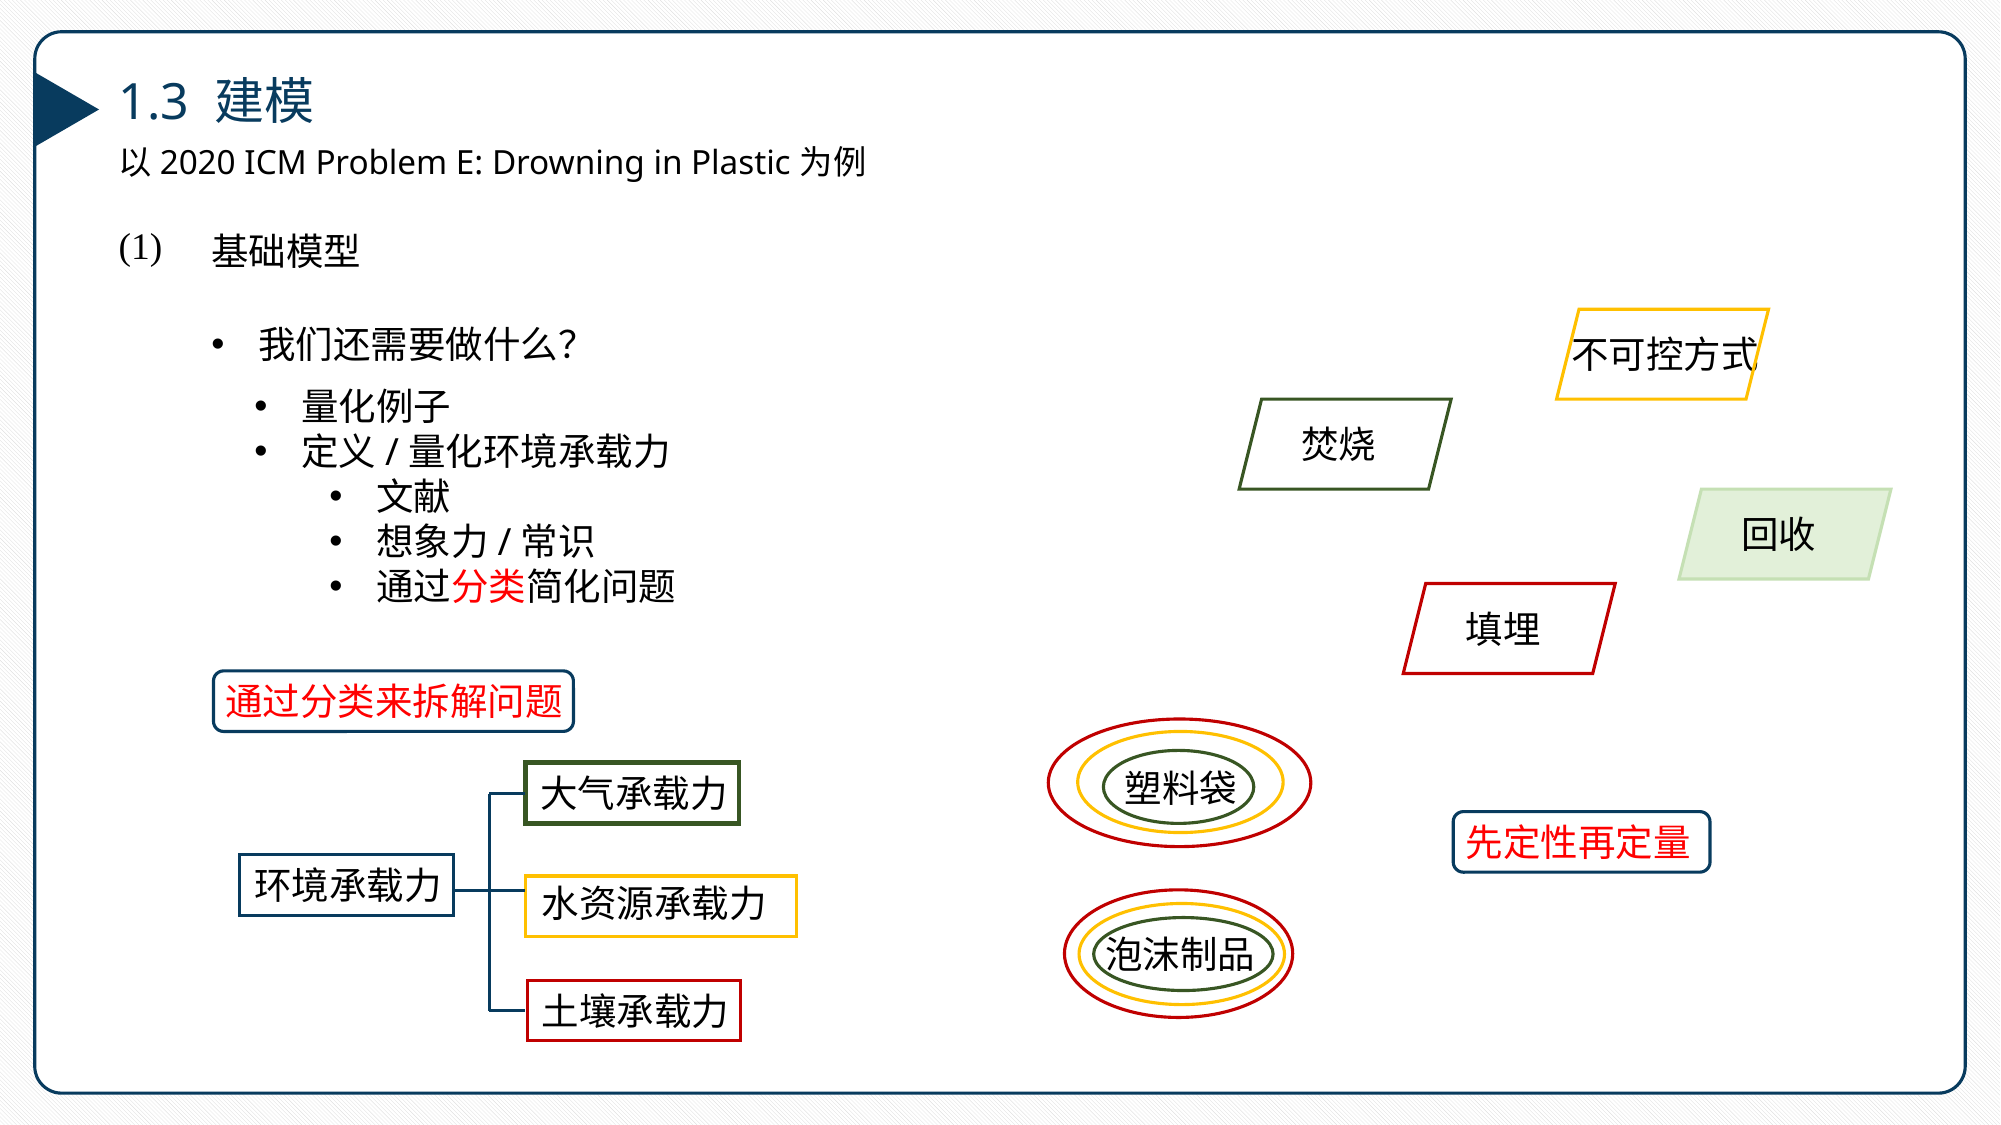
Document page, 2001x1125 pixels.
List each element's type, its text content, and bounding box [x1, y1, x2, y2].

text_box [210, 670, 597, 732]
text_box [1450, 811, 1727, 873]
text_box 1.3 建模 [103, 61, 571, 122]
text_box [1556, 309, 1802, 400]
text_box 我们还需要做什么？ [196, 313, 1224, 373]
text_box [1403, 583, 1616, 674]
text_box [1048, 718, 1311, 847]
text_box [239, 762, 813, 1041]
text_box 基础模型 [196, 220, 1049, 280]
text_box 以2020 ICM Problem E: Drowning in Plastic为例 [103, 122, 919, 190]
text_box 量化例子 定义/量化环境承载力 文献 想象力/常识 通过分类简化问题 [239, 375, 721, 616]
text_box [1064, 889, 1293, 1018]
text_box [32, 69, 102, 150]
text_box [1239, 399, 1452, 490]
text_box (1) [103, 214, 183, 275]
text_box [1678, 489, 1891, 580]
